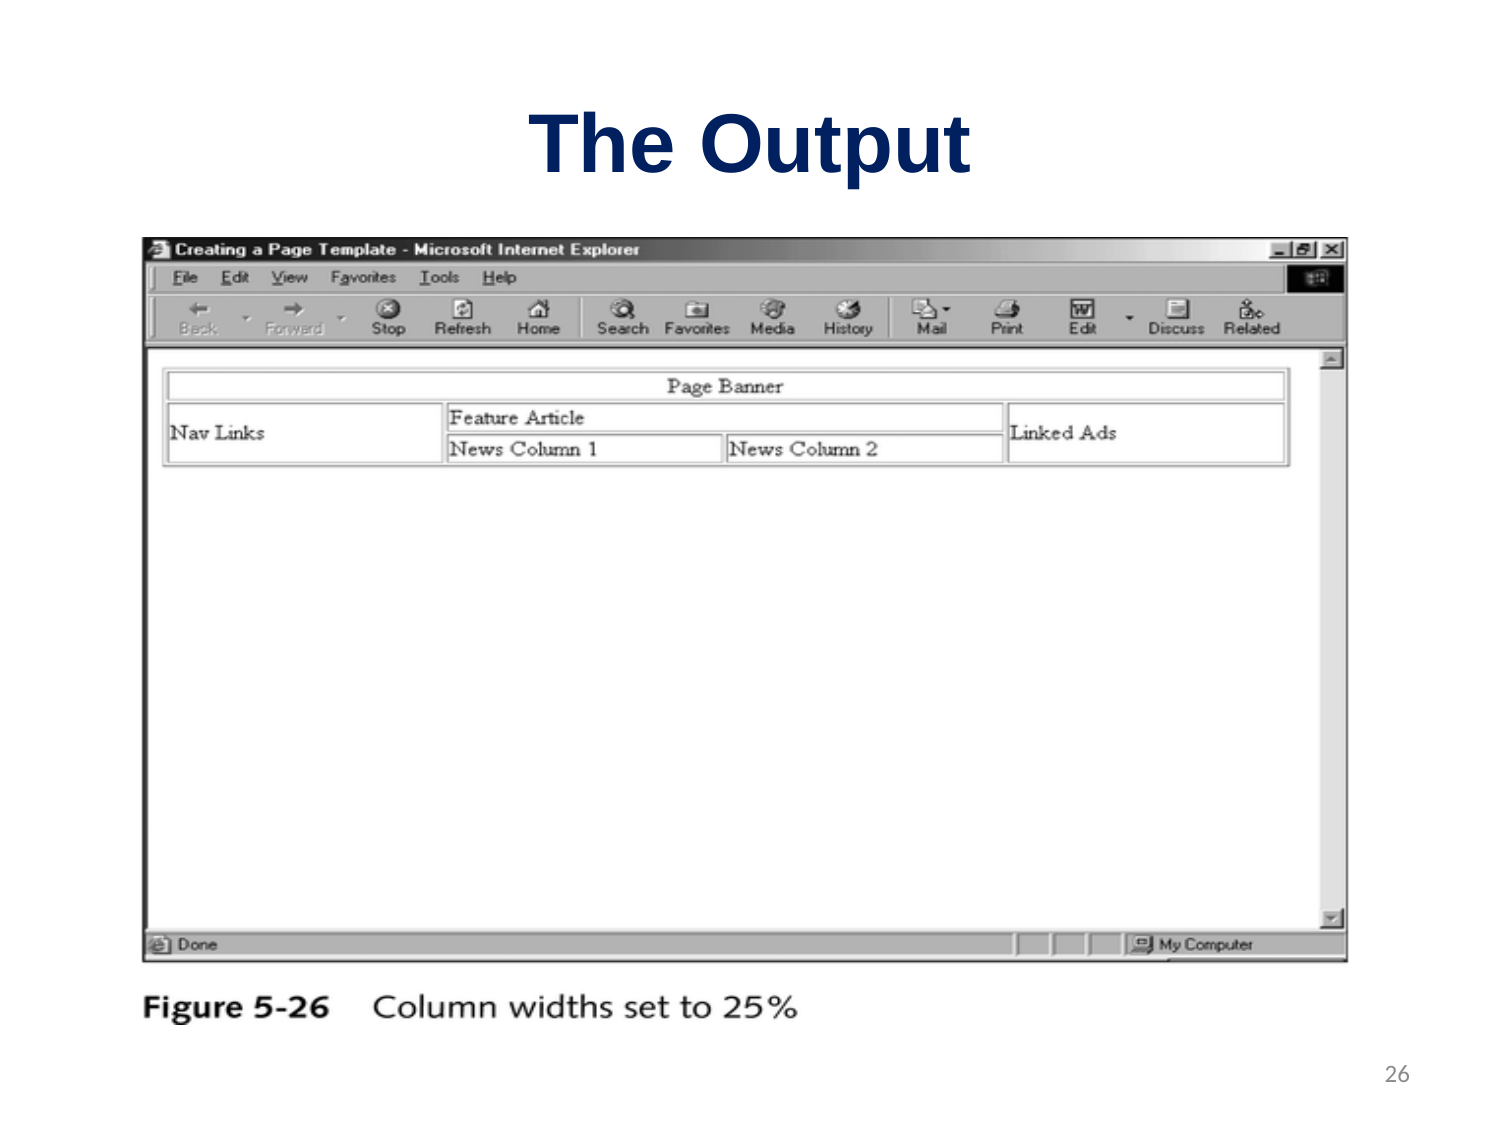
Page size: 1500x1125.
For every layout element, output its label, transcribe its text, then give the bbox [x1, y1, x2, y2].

title The Output [75, 45, 1425, 233]
slide_number 26 [1074, 1042, 1425, 1103]
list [116, 237, 1376, 1026]
